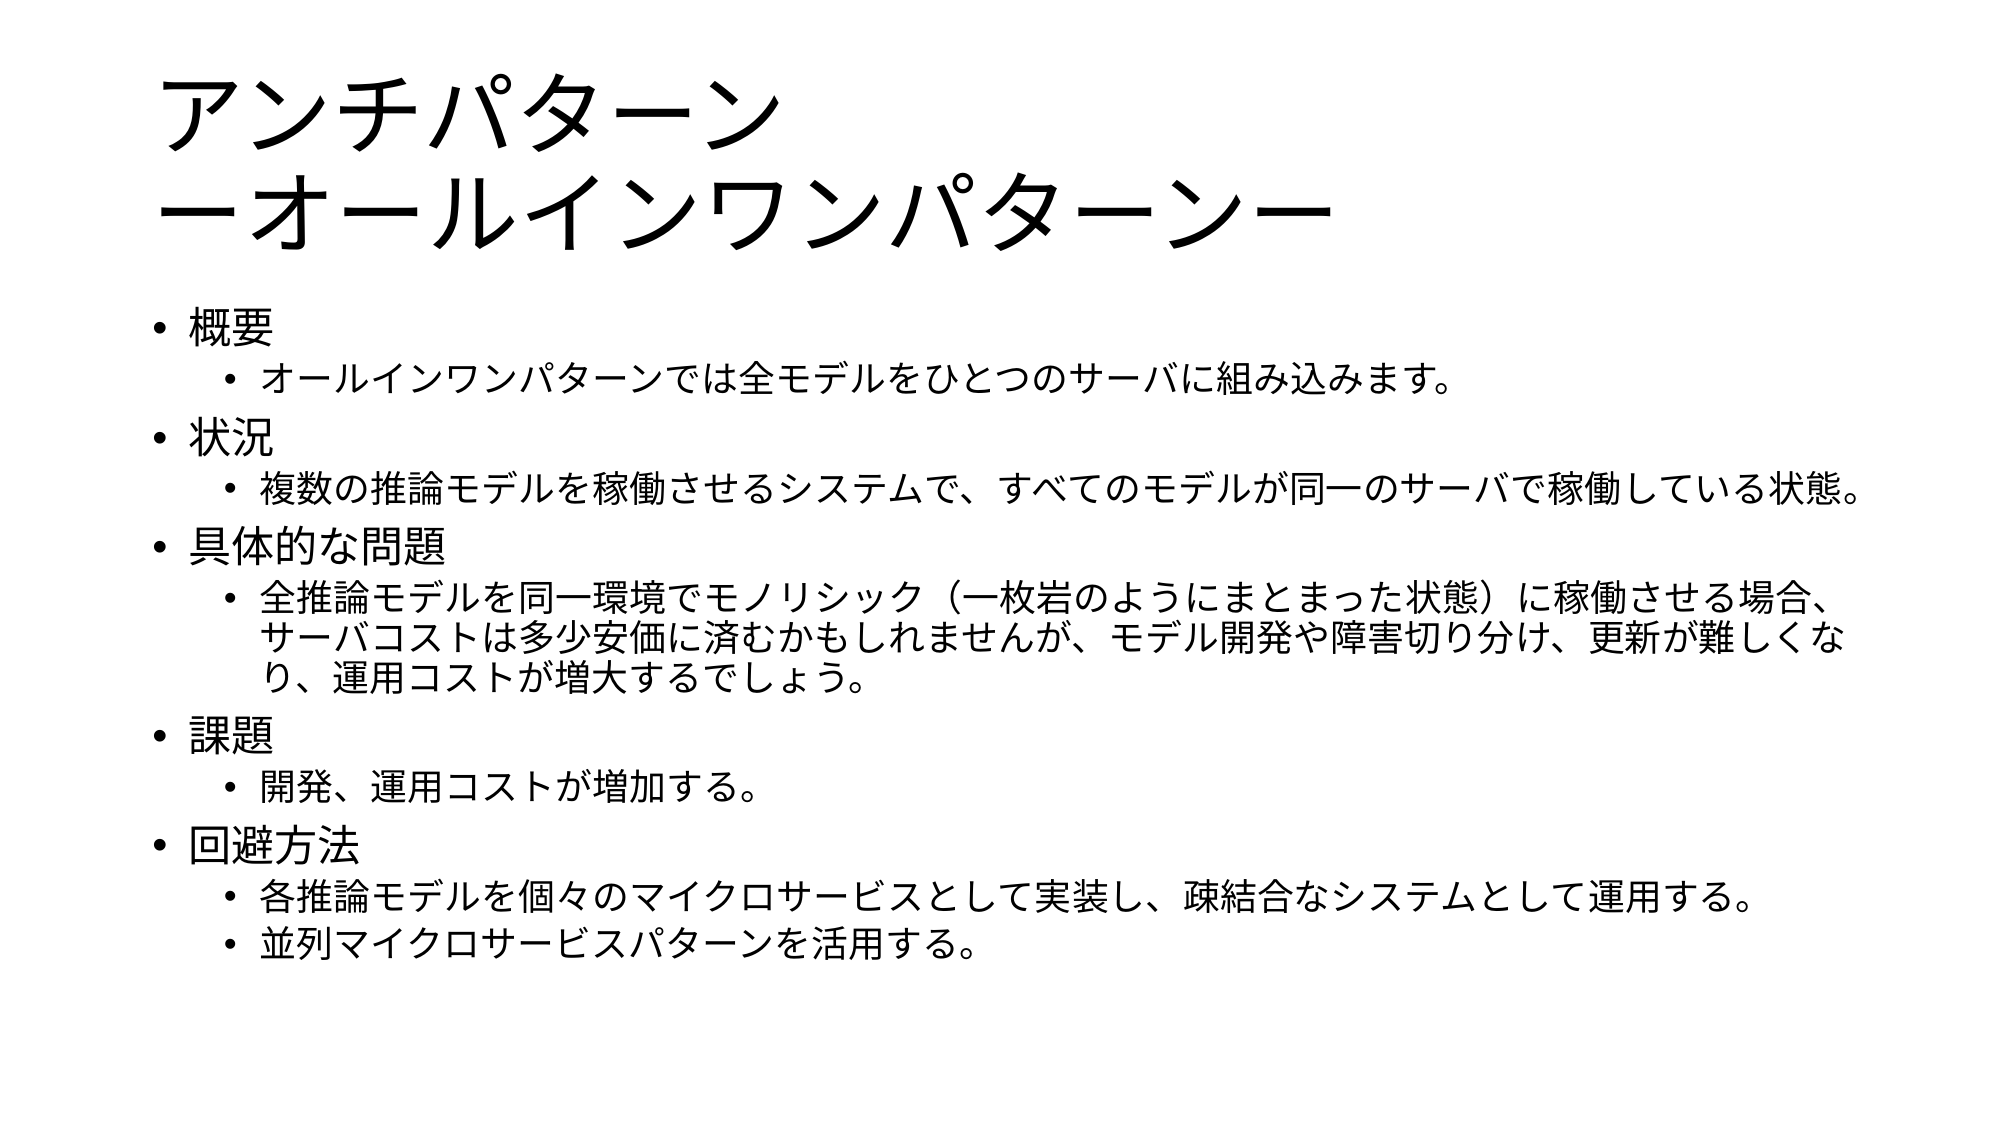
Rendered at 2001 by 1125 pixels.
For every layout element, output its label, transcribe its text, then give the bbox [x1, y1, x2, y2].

title アンチパターン ーオールインワンパターンー [137, 59, 1863, 278]
list 概要 オールインワンパターンでは全モデルをひとつのサーバに組み込みます。 状況 複数の推論モデルを稼働させるシステムで、すべてのモデルが同一のサーバで稼働している状態。 具体的な問題 全推論モデルを同一環境でモノリシック（一枚岩のようにまとまった状態）に稼働させる場合、サーバコストは多少安価に済むかもしれませんが、モデル開発や障害切り分け、更新が難しくなり、運用コストが増大するでしょう。 課題 開発、運用コストが増加する。 回避方法 各推論モデルを個々のマイクロサービスとして実装し、疎結合なシステムとして運用する。 並列マイクロサービスパターンを活用する。 [137, 299, 1863, 1014]
